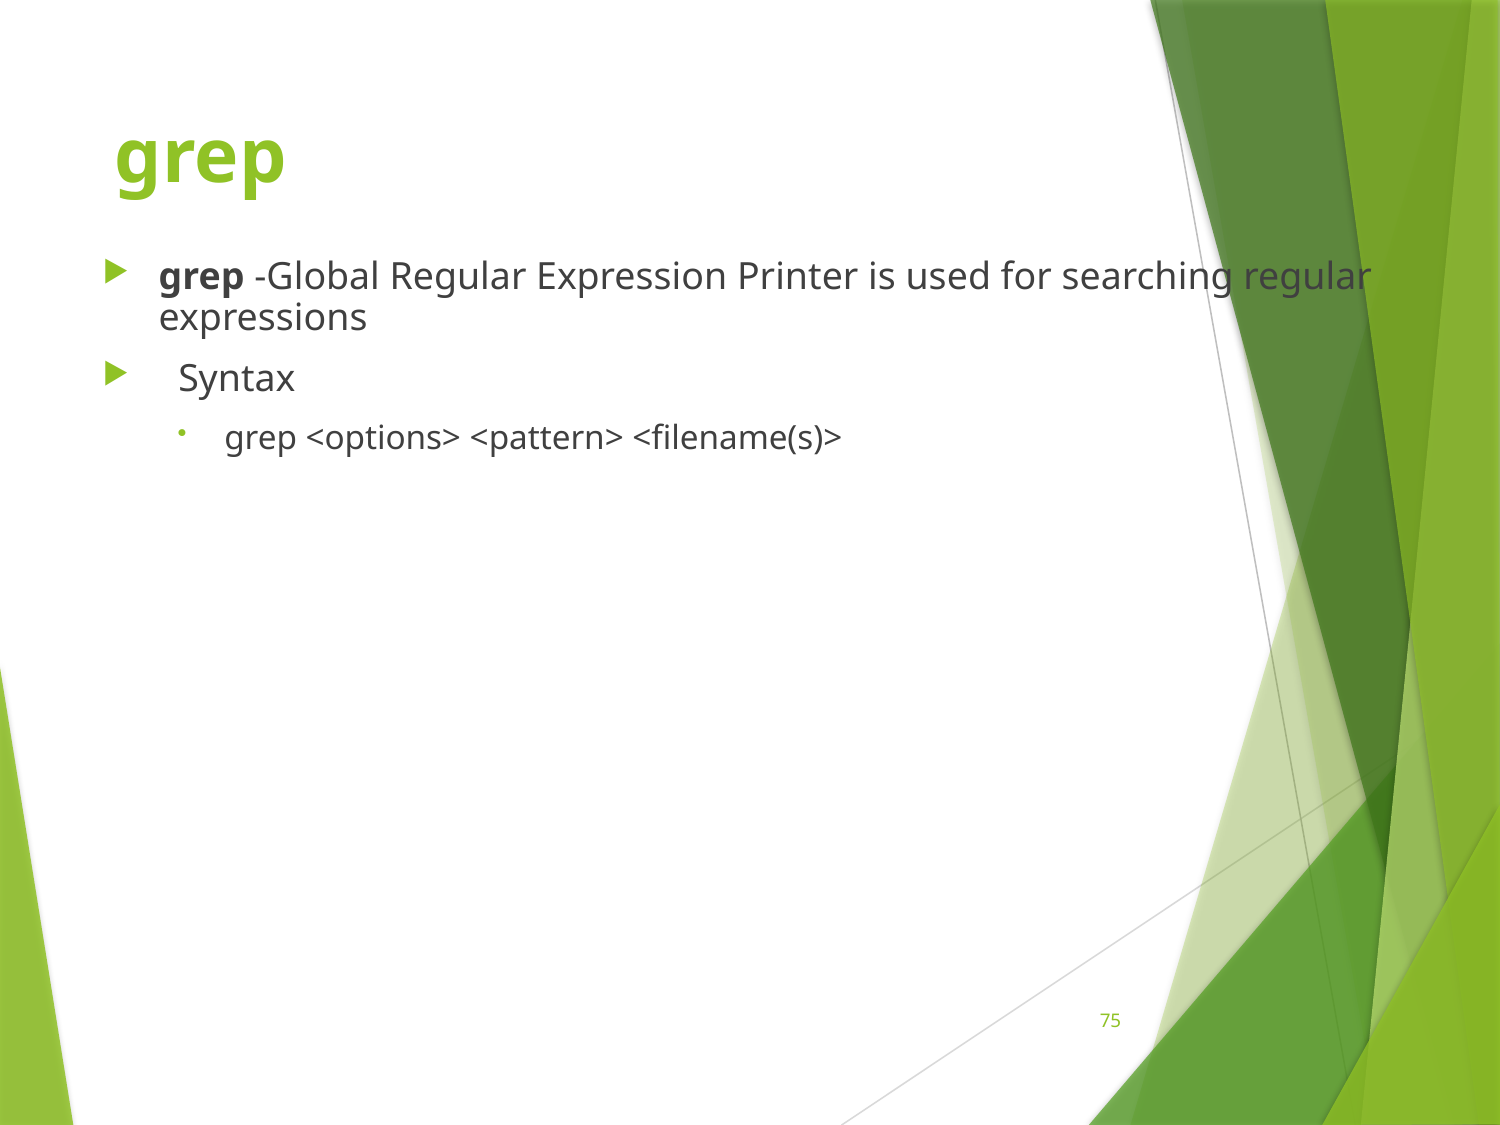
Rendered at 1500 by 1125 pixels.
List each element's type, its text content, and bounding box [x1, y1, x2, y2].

slide_number [886, 991, 999, 1051]
text_box [87, 49, 1400, 188]
list grep -Global Regular Expression Printer is used for searching regular expressions Syntax grep <options> <pattern> <filename(s)> [87, 249, 1400, 863]
title grep [99, 188, 1142, 249]
slide_number 75 [1057, 991, 1142, 1051]
